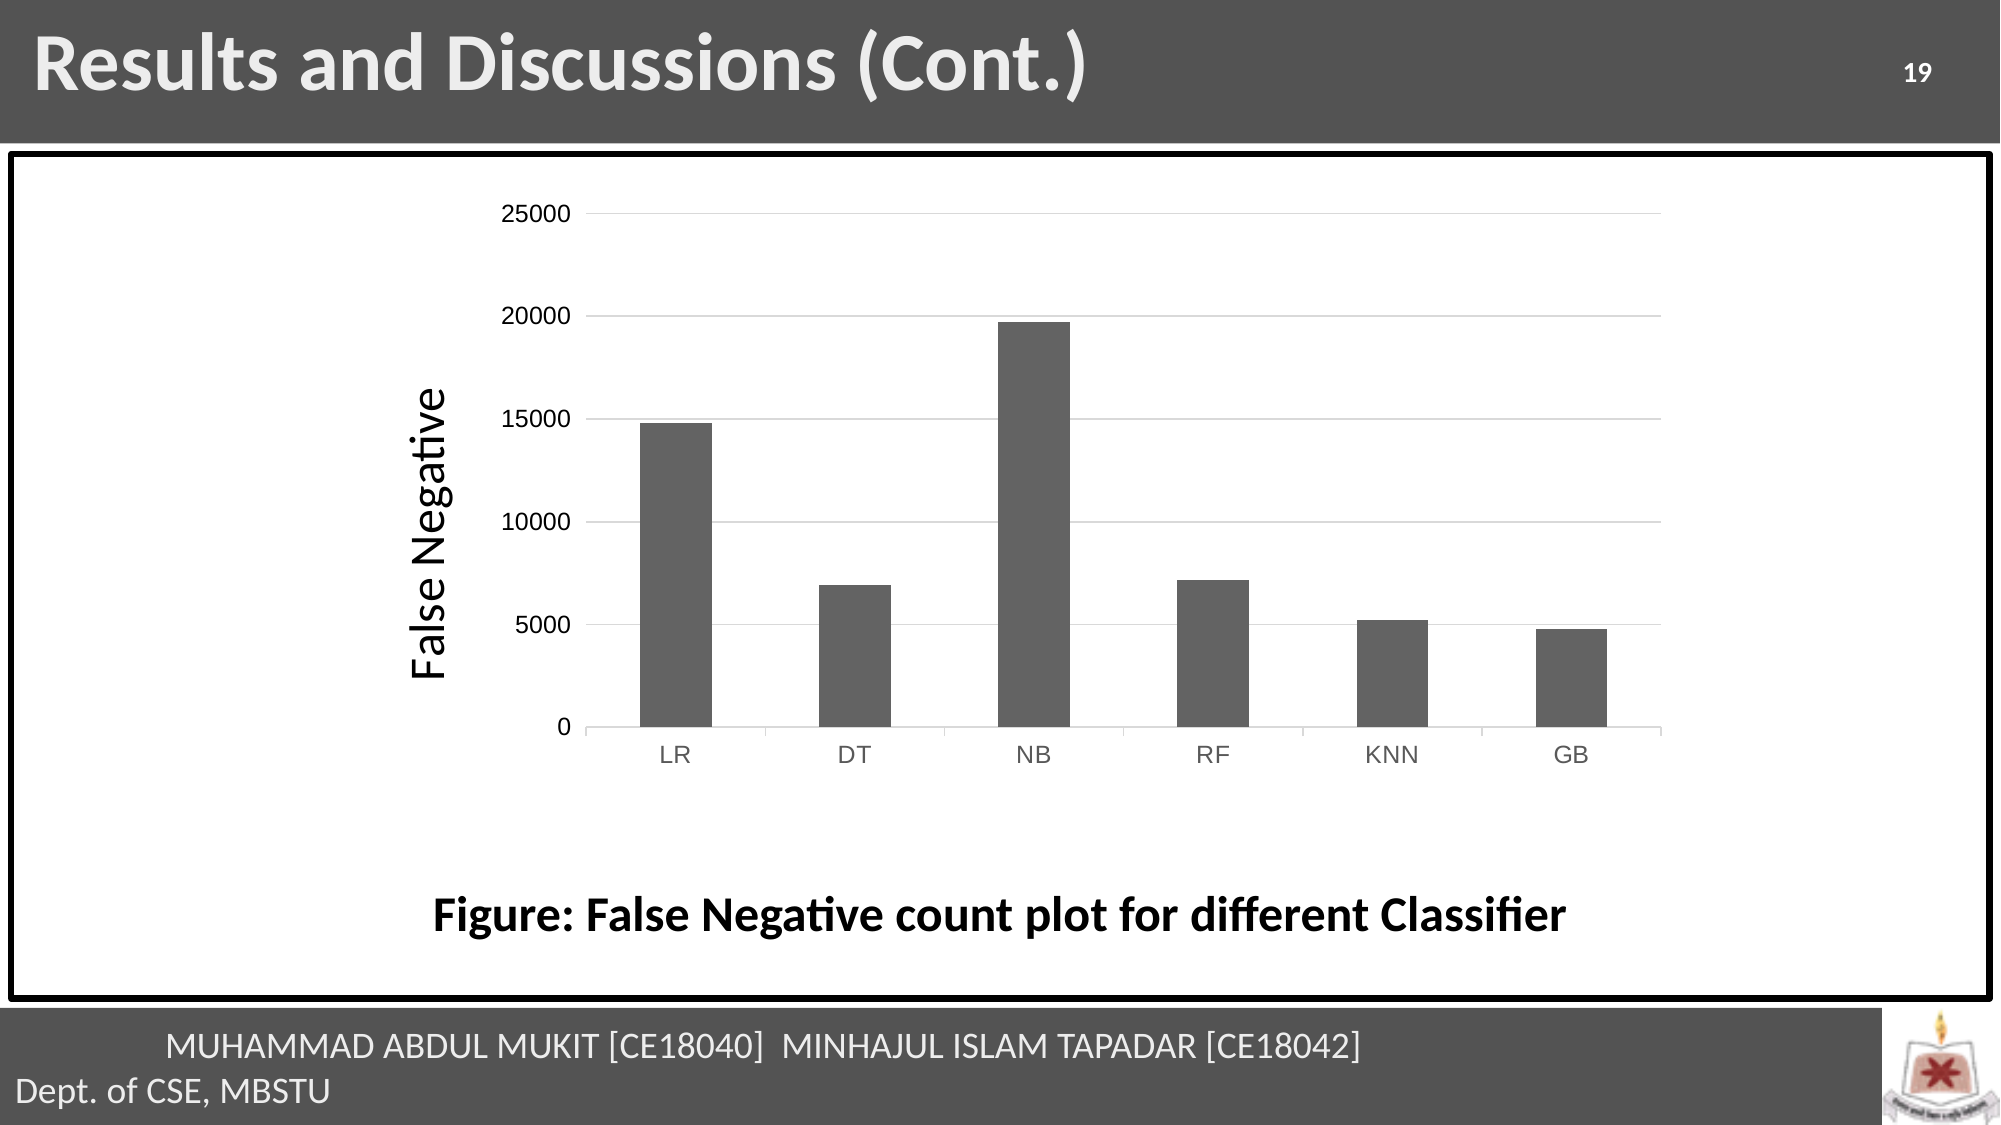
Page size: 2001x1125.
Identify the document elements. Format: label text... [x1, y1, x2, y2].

text_box MUHAMMAD ABDUL MUKIT [CE18040] MINHAJUL ISLAM TAPADAR [CE18042] Dept. of CSE, MBSTU [0, 1007, 1881, 1125]
text_box Figure: False Negative count plot for different Classifier [11, 153, 1990, 999]
title Results and Discussions (Cont.) [0, 0, 2000, 144]
chart [389, 198, 1681, 953]
slide_number 19 [1497, 40, 1948, 101]
picture [1882, 1007, 2000, 1125]
